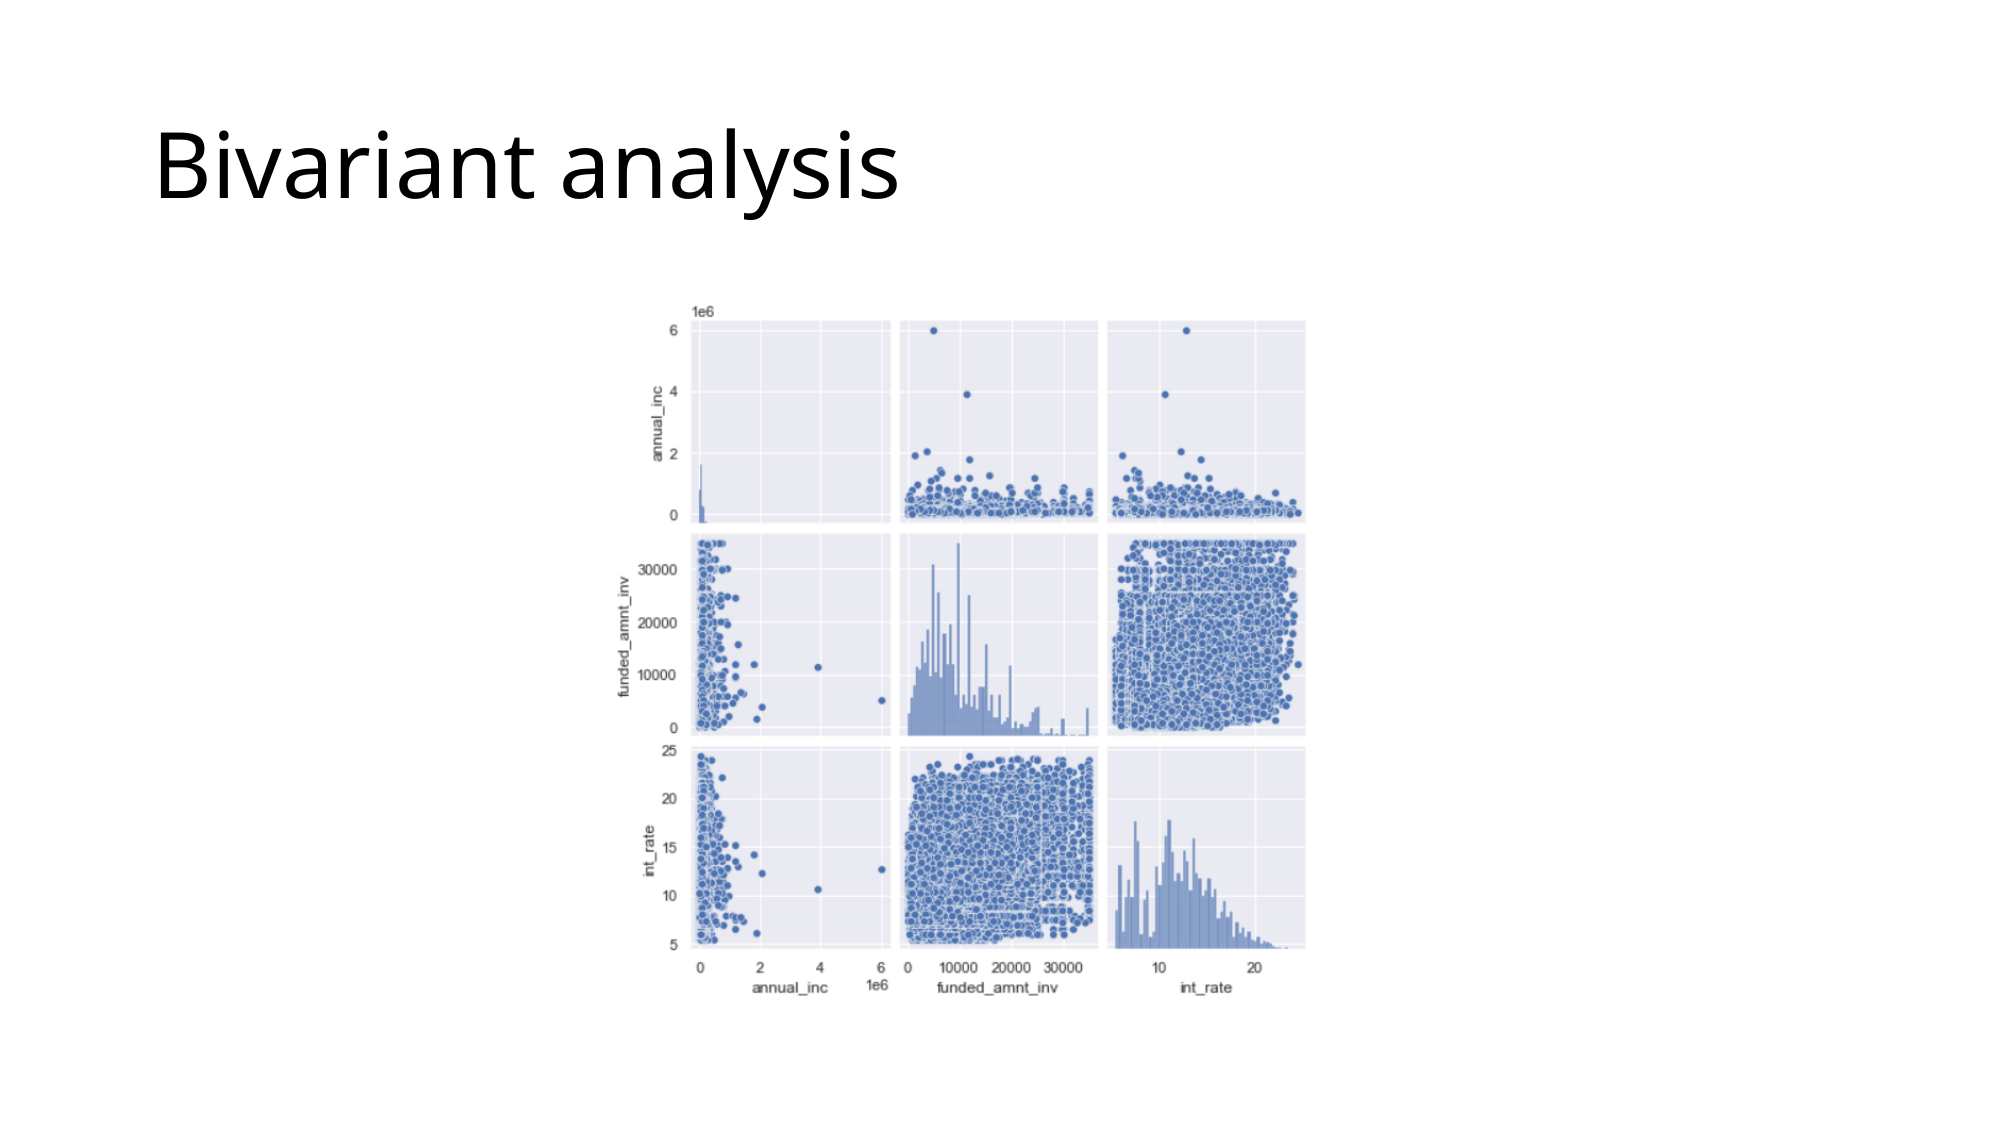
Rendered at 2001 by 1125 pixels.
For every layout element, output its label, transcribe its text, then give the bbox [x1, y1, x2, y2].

title Bivariant analysis [137, 59, 1863, 278]
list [598, 299, 1401, 1014]
